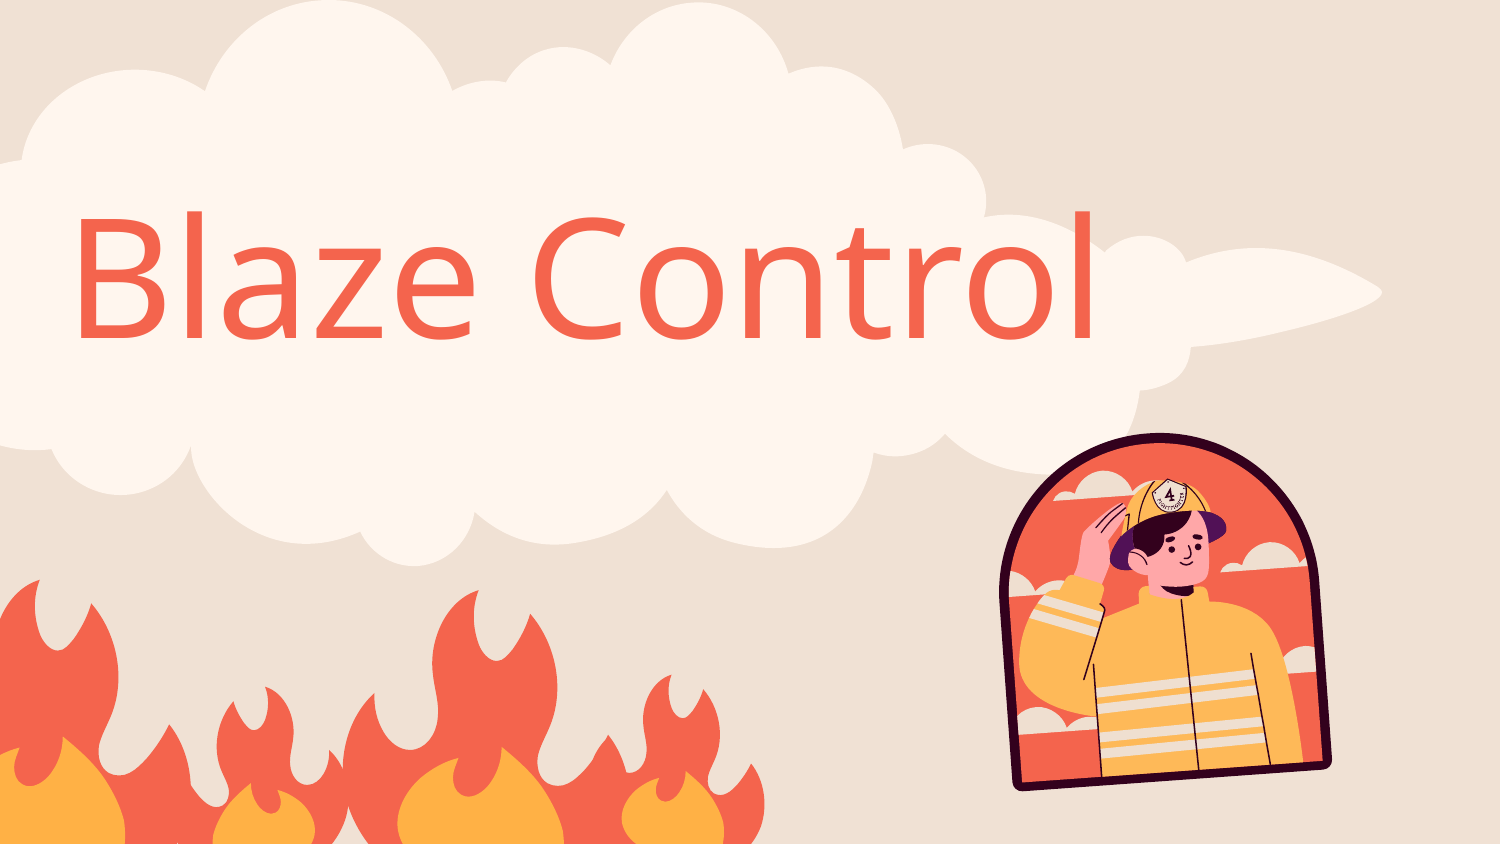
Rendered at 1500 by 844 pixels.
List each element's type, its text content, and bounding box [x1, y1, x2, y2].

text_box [1000, 432, 1321, 782]
title Blaze Control [50, 179, 1131, 422]
